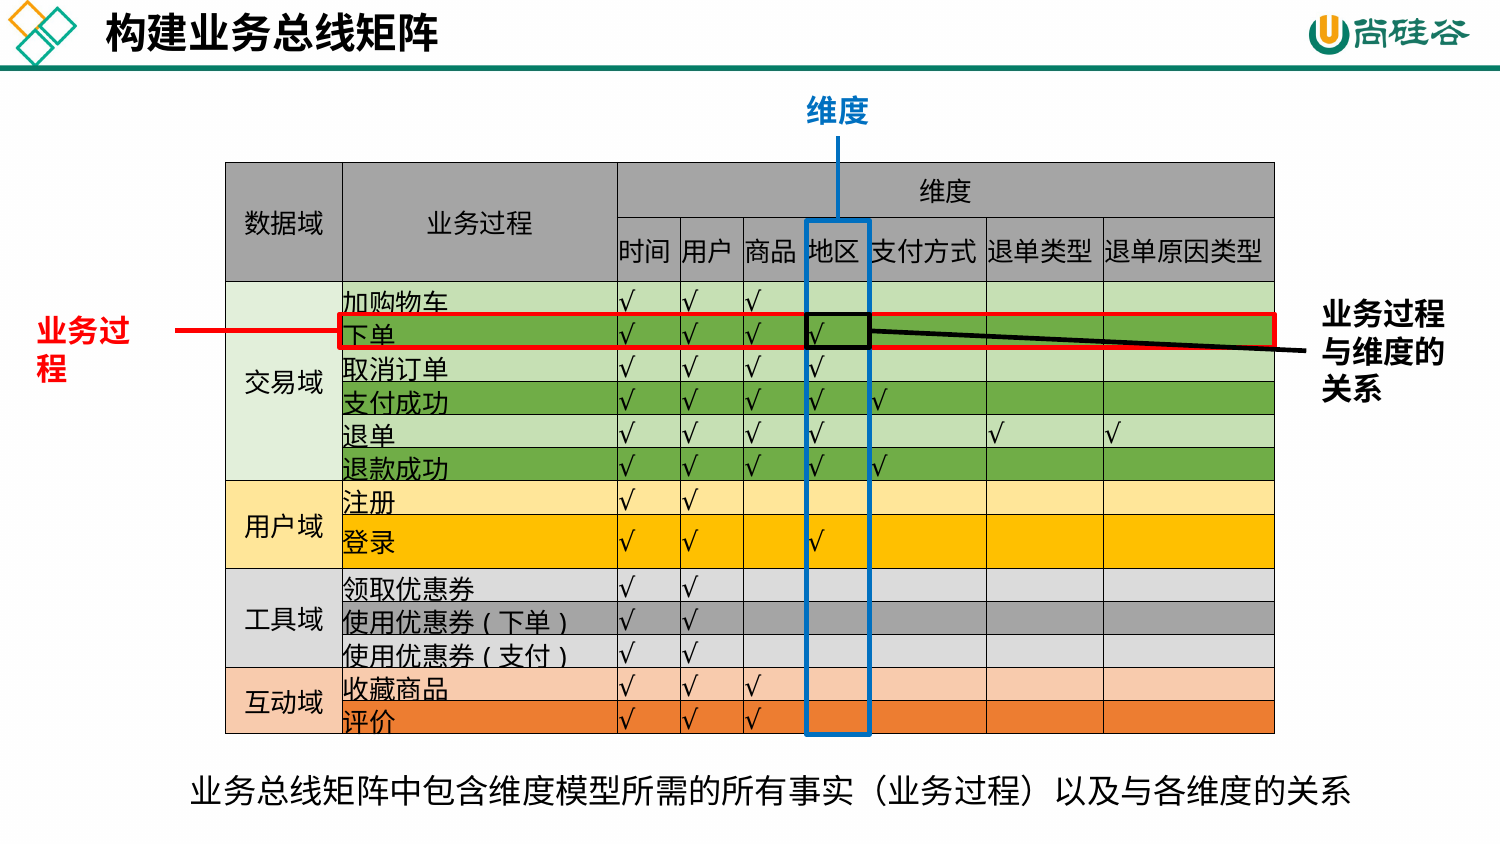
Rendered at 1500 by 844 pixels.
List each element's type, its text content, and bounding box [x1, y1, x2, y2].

table_cell [1104, 701, 1274, 733]
table_cell √ [618, 668, 680, 700]
table_cell [744, 481, 806, 514]
table_cell [870, 635, 986, 667]
table_cell [870, 602, 986, 634]
table_cell [744, 515, 806, 568]
table_cell √ [744, 349, 806, 381]
table_cell [1104, 602, 1274, 634]
table_cell √ [744, 701, 806, 733]
table_cell √ [744, 668, 806, 700]
table_cell [1104, 352, 1274, 381]
table_cell [870, 415, 986, 447]
table_header 维度 [618, 163, 836, 217]
table_cell 领取优惠券 [343, 569, 617, 601]
table_cell √ [744, 282, 806, 314]
table_cell [987, 668, 1103, 700]
table_cell [1104, 569, 1274, 601]
text_box 业务过程 [21, 304, 176, 394]
table_cell 互动域 [226, 668, 342, 733]
table_cell 使用优惠券(下单) [343, 602, 617, 634]
table_cell [987, 602, 1103, 634]
picture [0, 0, 1500, 844]
table_cell [987, 635, 1103, 667]
table_cell √ [618, 569, 680, 601]
table_cell 用户 [681, 218, 743, 281]
table_cell √ [618, 448, 680, 480]
table_cell [987, 569, 1103, 601]
table_cell 支付成功 [343, 382, 617, 414]
table_cell √ [870, 382, 986, 414]
text_box 业务过程与维度的关系 [1306, 287, 1490, 415]
table_cell √ [618, 282, 680, 314]
table_header 维度 [840, 163, 1274, 217]
table_cell [744, 569, 806, 601]
table_cell √ [681, 515, 743, 568]
table_cell √ [681, 635, 743, 667]
table_cell √ [681, 569, 743, 601]
text_box 构建业务总线矩阵 [90, 0, 726, 115]
table_cell 取消订单 [343, 349, 617, 381]
table_cell 商品 [744, 218, 806, 281]
text_box 维度 [791, 83, 885, 136]
table_header 业务过程 [343, 163, 617, 281]
table_cell √ [618, 481, 680, 514]
table_cell [1104, 481, 1274, 514]
table_cell √ [987, 415, 1103, 447]
table_cell [870, 282, 986, 314]
table_cell 使用优惠券(支付) [343, 635, 617, 667]
table_cell √ [681, 701, 743, 733]
table_cell √ [618, 415, 680, 447]
table_cell [744, 602, 806, 634]
table_cell [1104, 448, 1274, 480]
table_cell √ [618, 515, 680, 568]
text_box [806, 314, 870, 348]
table_cell [987, 352, 1103, 381]
text_box [806, 348, 870, 735]
table_cell [1104, 635, 1274, 667]
text_box [870, 314, 1275, 330]
table_cell 退单类型 [987, 218, 1103, 281]
table_cell √ [744, 448, 806, 480]
table_cell [987, 481, 1103, 514]
text_box 业务总线矩阵中包含维度模型所需的所有事实（业务过程）以及与各维度的关系 [175, 763, 1425, 818]
table_cell √ [681, 602, 743, 634]
table_cell √ [744, 382, 806, 414]
table_cell [1104, 668, 1274, 700]
table_cell [1104, 515, 1274, 568]
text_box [869, 330, 1307, 352]
table_cell [870, 569, 986, 601]
table_cell 退单原因类型 [1104, 218, 1274, 281]
table_cell √ [681, 481, 743, 514]
table_cell √ [870, 448, 986, 480]
table_cell 评价 [343, 701, 617, 733]
table_cell [987, 448, 1103, 480]
table_cell [987, 701, 1103, 733]
table_cell 注册 [343, 481, 617, 514]
table_cell √ [681, 668, 743, 700]
table_cell 加购物车 [343, 282, 617, 314]
table_cell 交易域 [226, 282, 342, 328]
table_cell [870, 701, 986, 733]
table_cell √ [1104, 415, 1274, 447]
table_cell 工具域 [226, 569, 342, 667]
table_cell √ [618, 382, 680, 414]
table_cell [987, 282, 1103, 314]
table_cell [870, 481, 986, 514]
table_cell 登录 [343, 515, 617, 568]
table_cell √ [618, 701, 680, 733]
text_box [339, 314, 806, 348]
table_cell 收藏商品 [343, 668, 617, 700]
table_cell [987, 382, 1103, 414]
text_box [806, 220, 870, 314]
table_cell [1104, 382, 1274, 414]
table_cell √ [744, 415, 806, 447]
table_cell [744, 635, 806, 667]
table_cell 退款成功 [343, 448, 617, 480]
table_cell √ [618, 349, 680, 381]
table_cell √ [681, 382, 743, 414]
table_cell √ [681, 282, 743, 314]
table_cell 时间 [618, 218, 680, 281]
table_cell √ [681, 415, 743, 447]
table_cell √ [618, 635, 680, 667]
table_cell 用户域 [226, 481, 342, 568]
table_cell [987, 515, 1103, 568]
table_cell [870, 668, 986, 700]
table_cell √ [681, 448, 743, 480]
table_cell 支付方式 [870, 218, 986, 281]
table_cell 交易域 [226, 333, 342, 480]
table_cell √ [681, 349, 743, 381]
table_cell 退单 [343, 415, 617, 447]
table_header 数据域 [226, 163, 342, 281]
table_cell [870, 515, 986, 568]
table_cell [870, 352, 986, 381]
table_cell √ [618, 602, 680, 634]
table_cell [1104, 282, 1274, 314]
